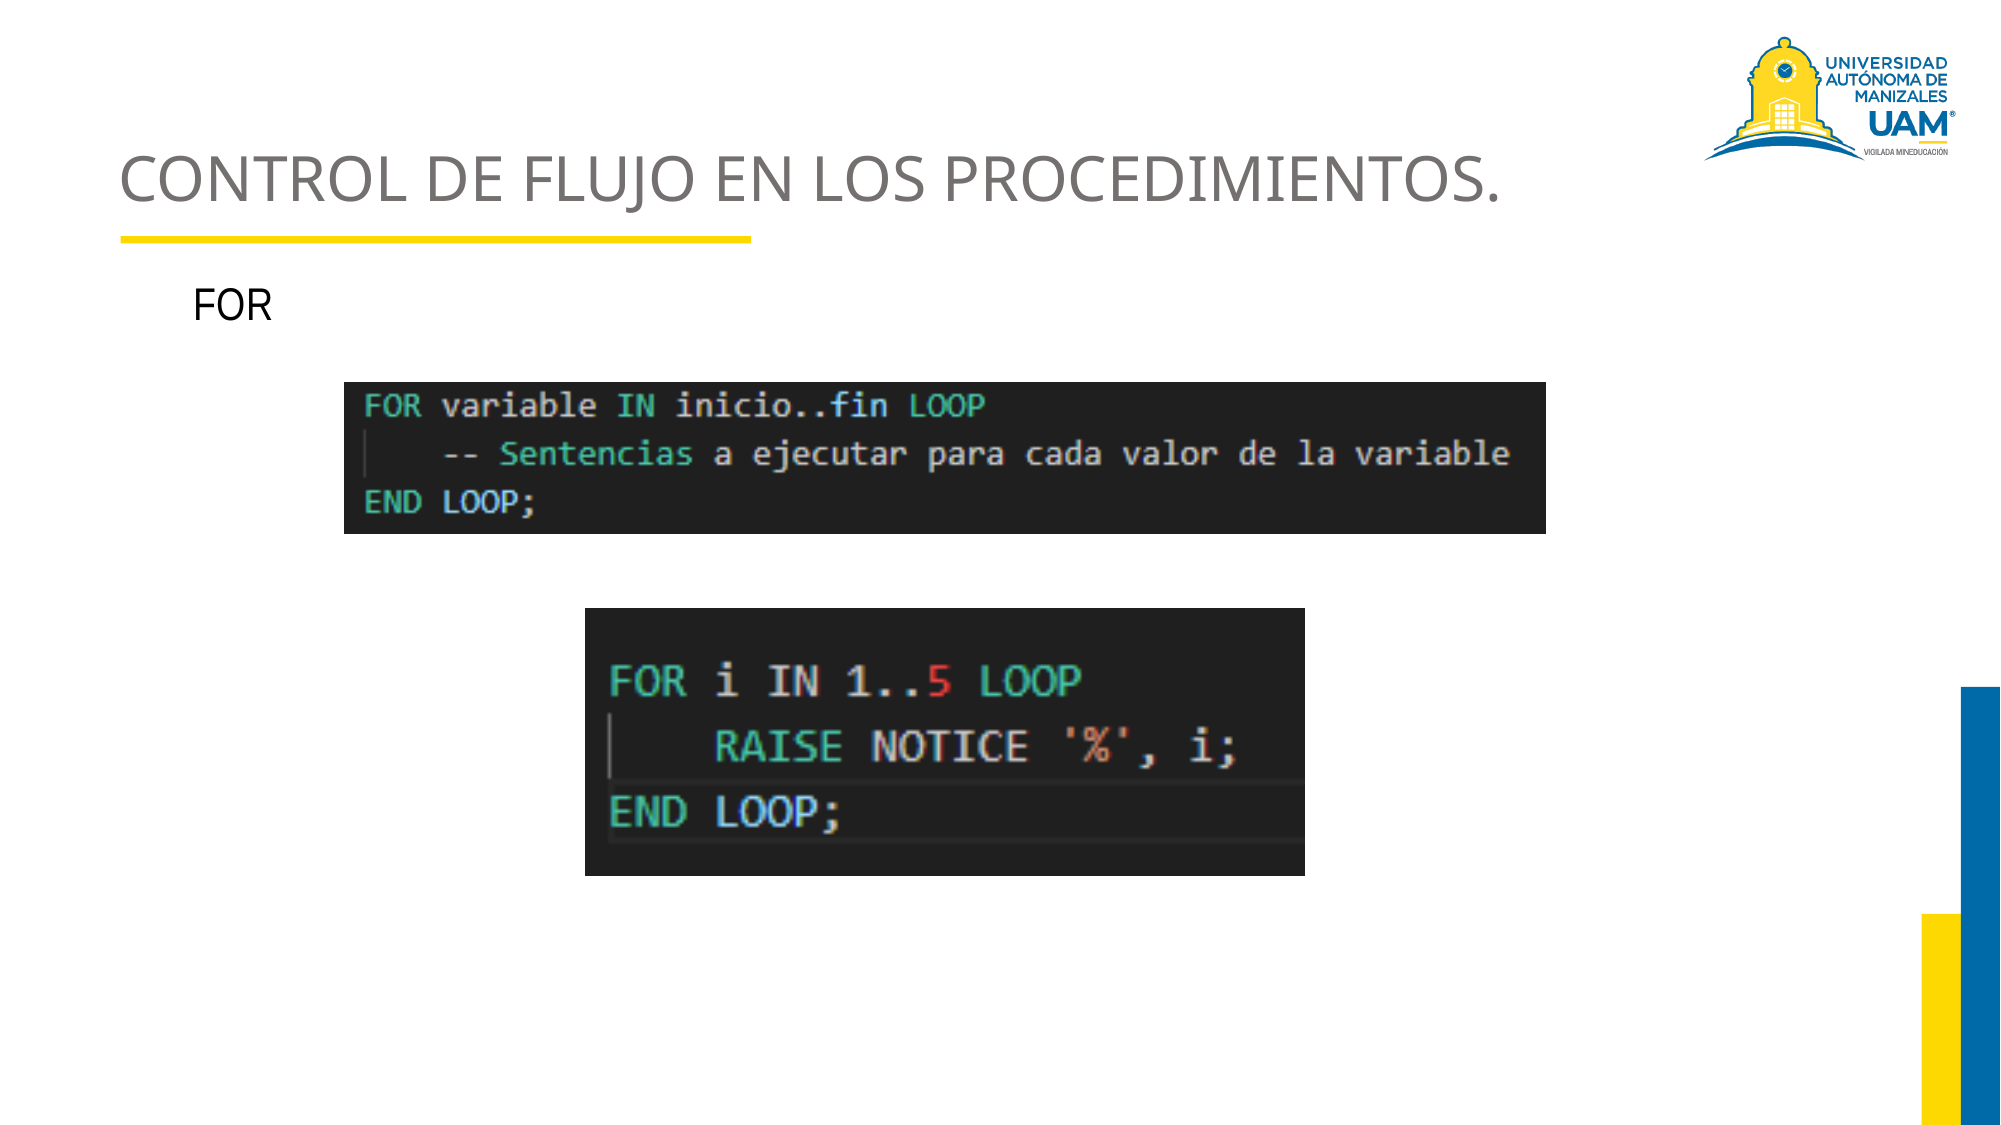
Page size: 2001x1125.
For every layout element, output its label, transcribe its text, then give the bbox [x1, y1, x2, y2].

title CONTROL DE FLUJO EN LOS PROCEDIMIENTOS. [103, 96, 1829, 267]
picture [344, 382, 1546, 535]
list FOR [103, 266, 1770, 360]
picture [1683, 13, 1976, 184]
picture [585, 608, 1305, 877]
text_box [120, 236, 752, 244]
